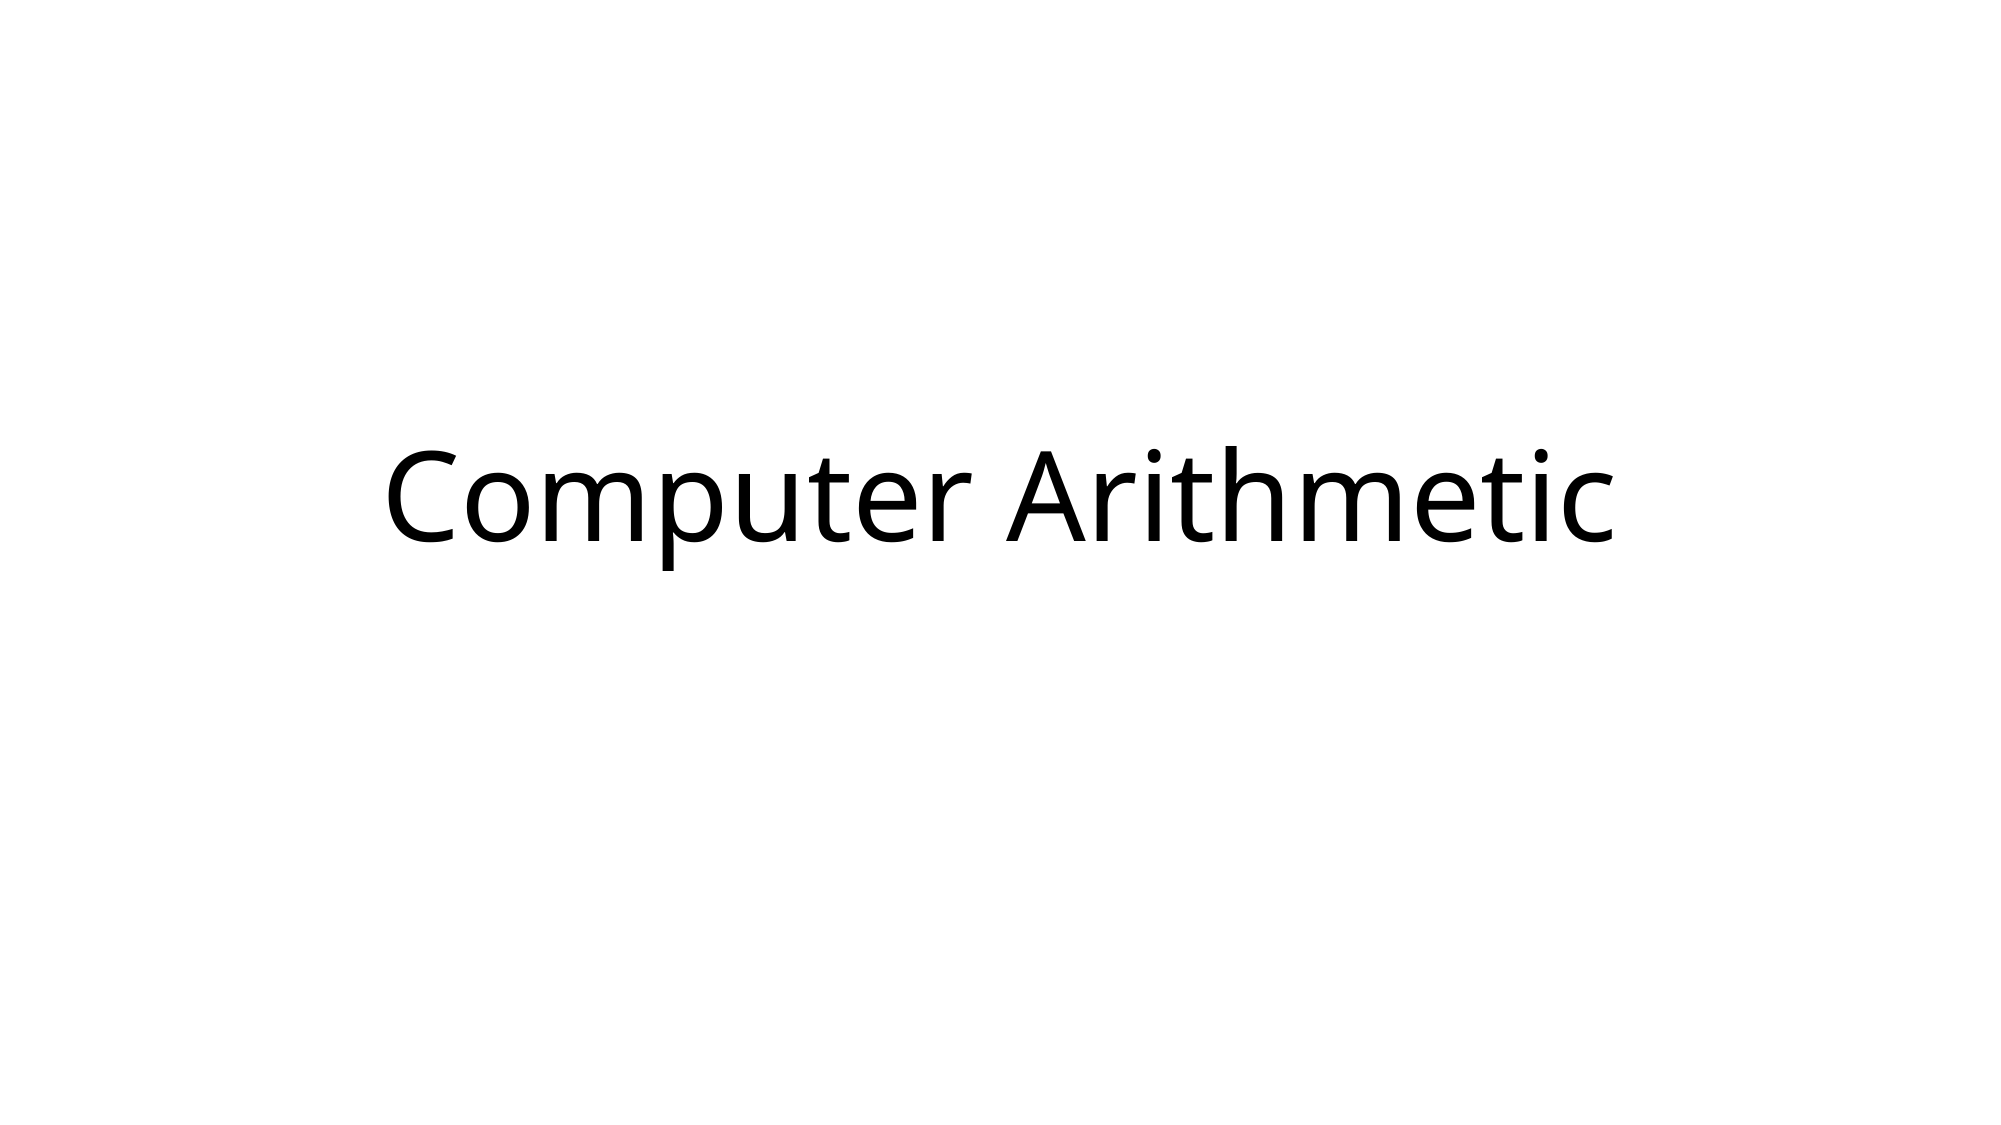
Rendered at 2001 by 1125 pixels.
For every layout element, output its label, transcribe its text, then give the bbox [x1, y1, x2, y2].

title Computer Arithmetic [249, 184, 1750, 576]
